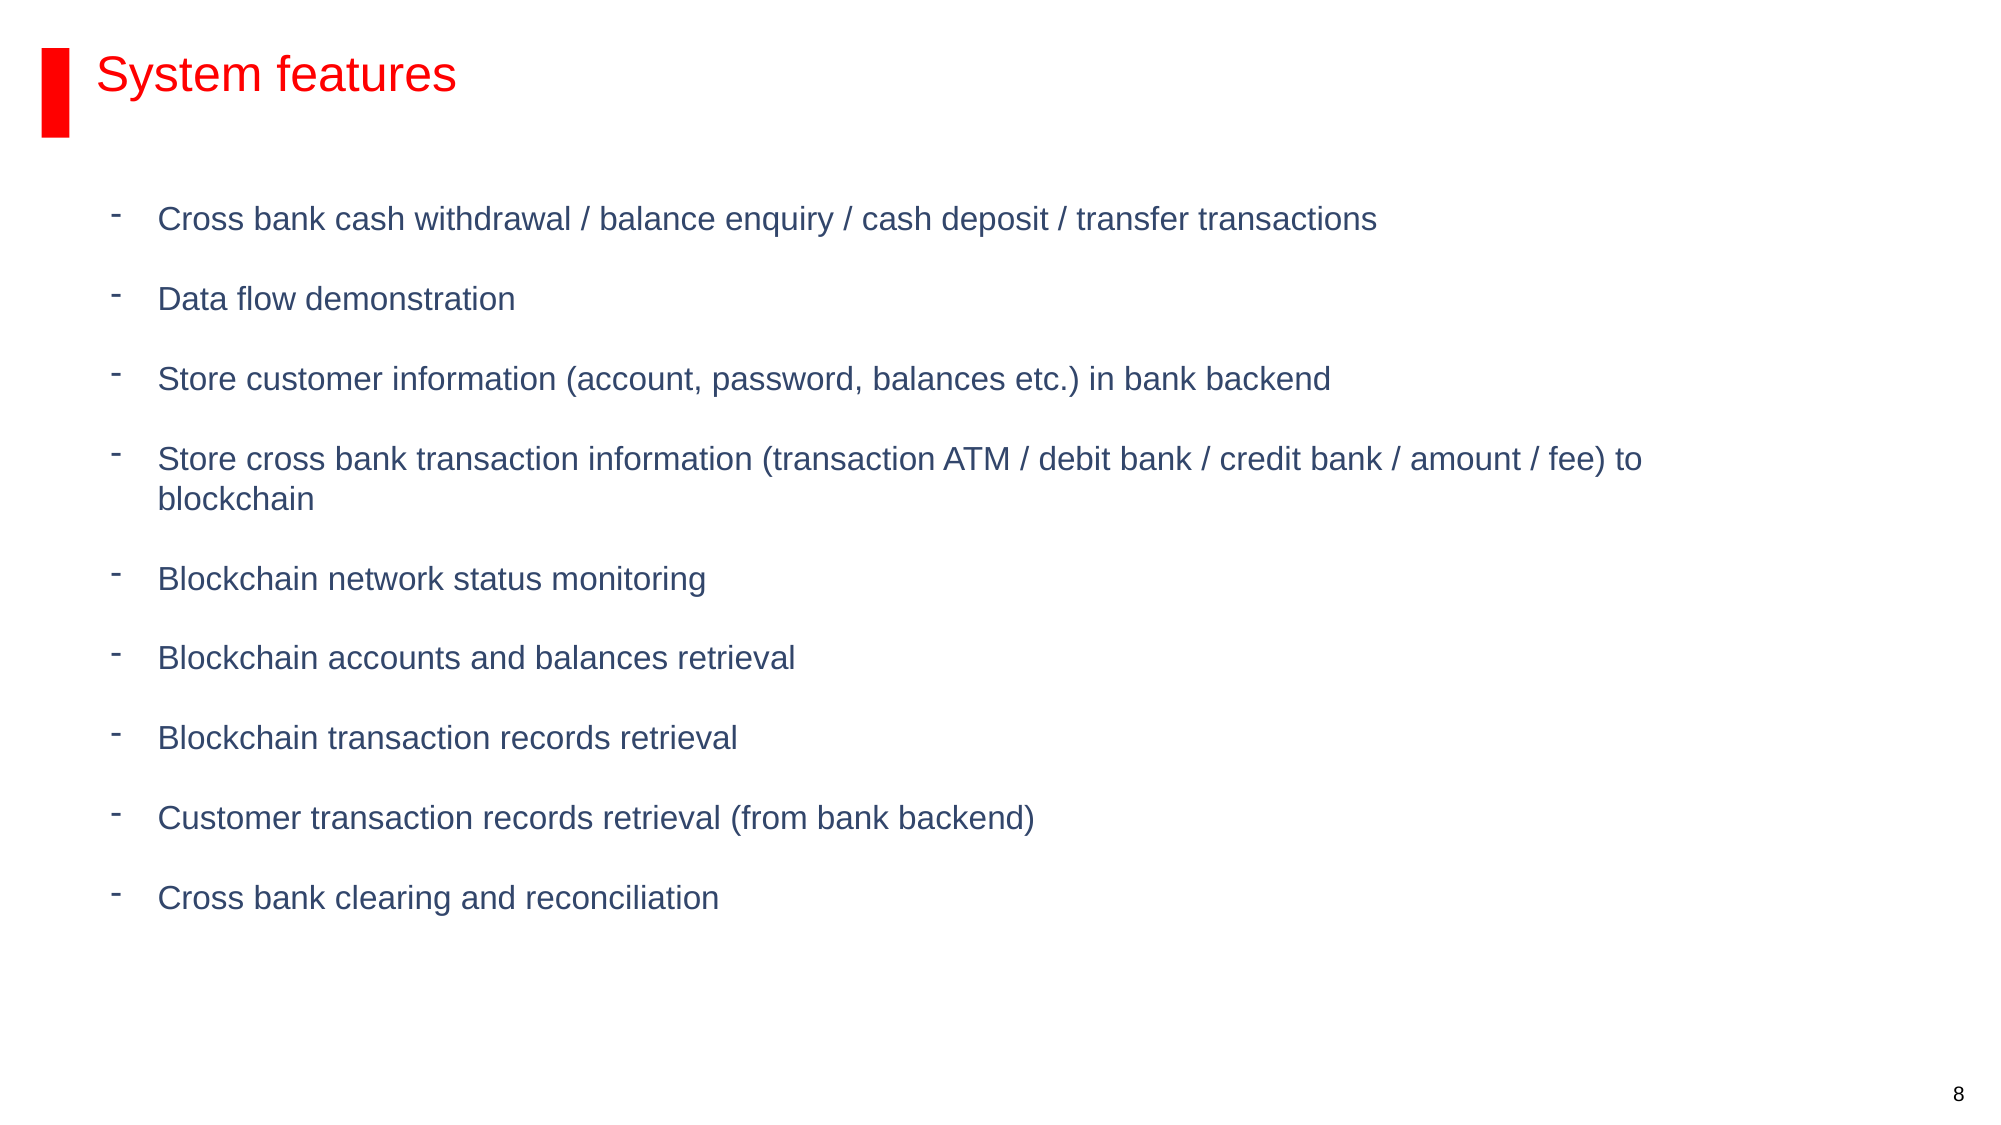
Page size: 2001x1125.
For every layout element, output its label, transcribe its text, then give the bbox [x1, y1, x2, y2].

text_box System features [95, 48, 1874, 153]
text_box Cross bank cash withdrawal / balance enquiry / cash deposit / transfer transactions Data flow demonstration Store customer information (account, password, balances etc.) in bank backend Store cross bank transaction information (transaction ATM / debit bank / credit bank / amount / fee) to blockchain Blockchain network status monitoring Blockchain accounts and balances retrieval Blockchain transaction records retrieval Customer transaction records retrieval (from bank backend) Cross bank clearing and reconciliation [95, 190, 1796, 1125]
